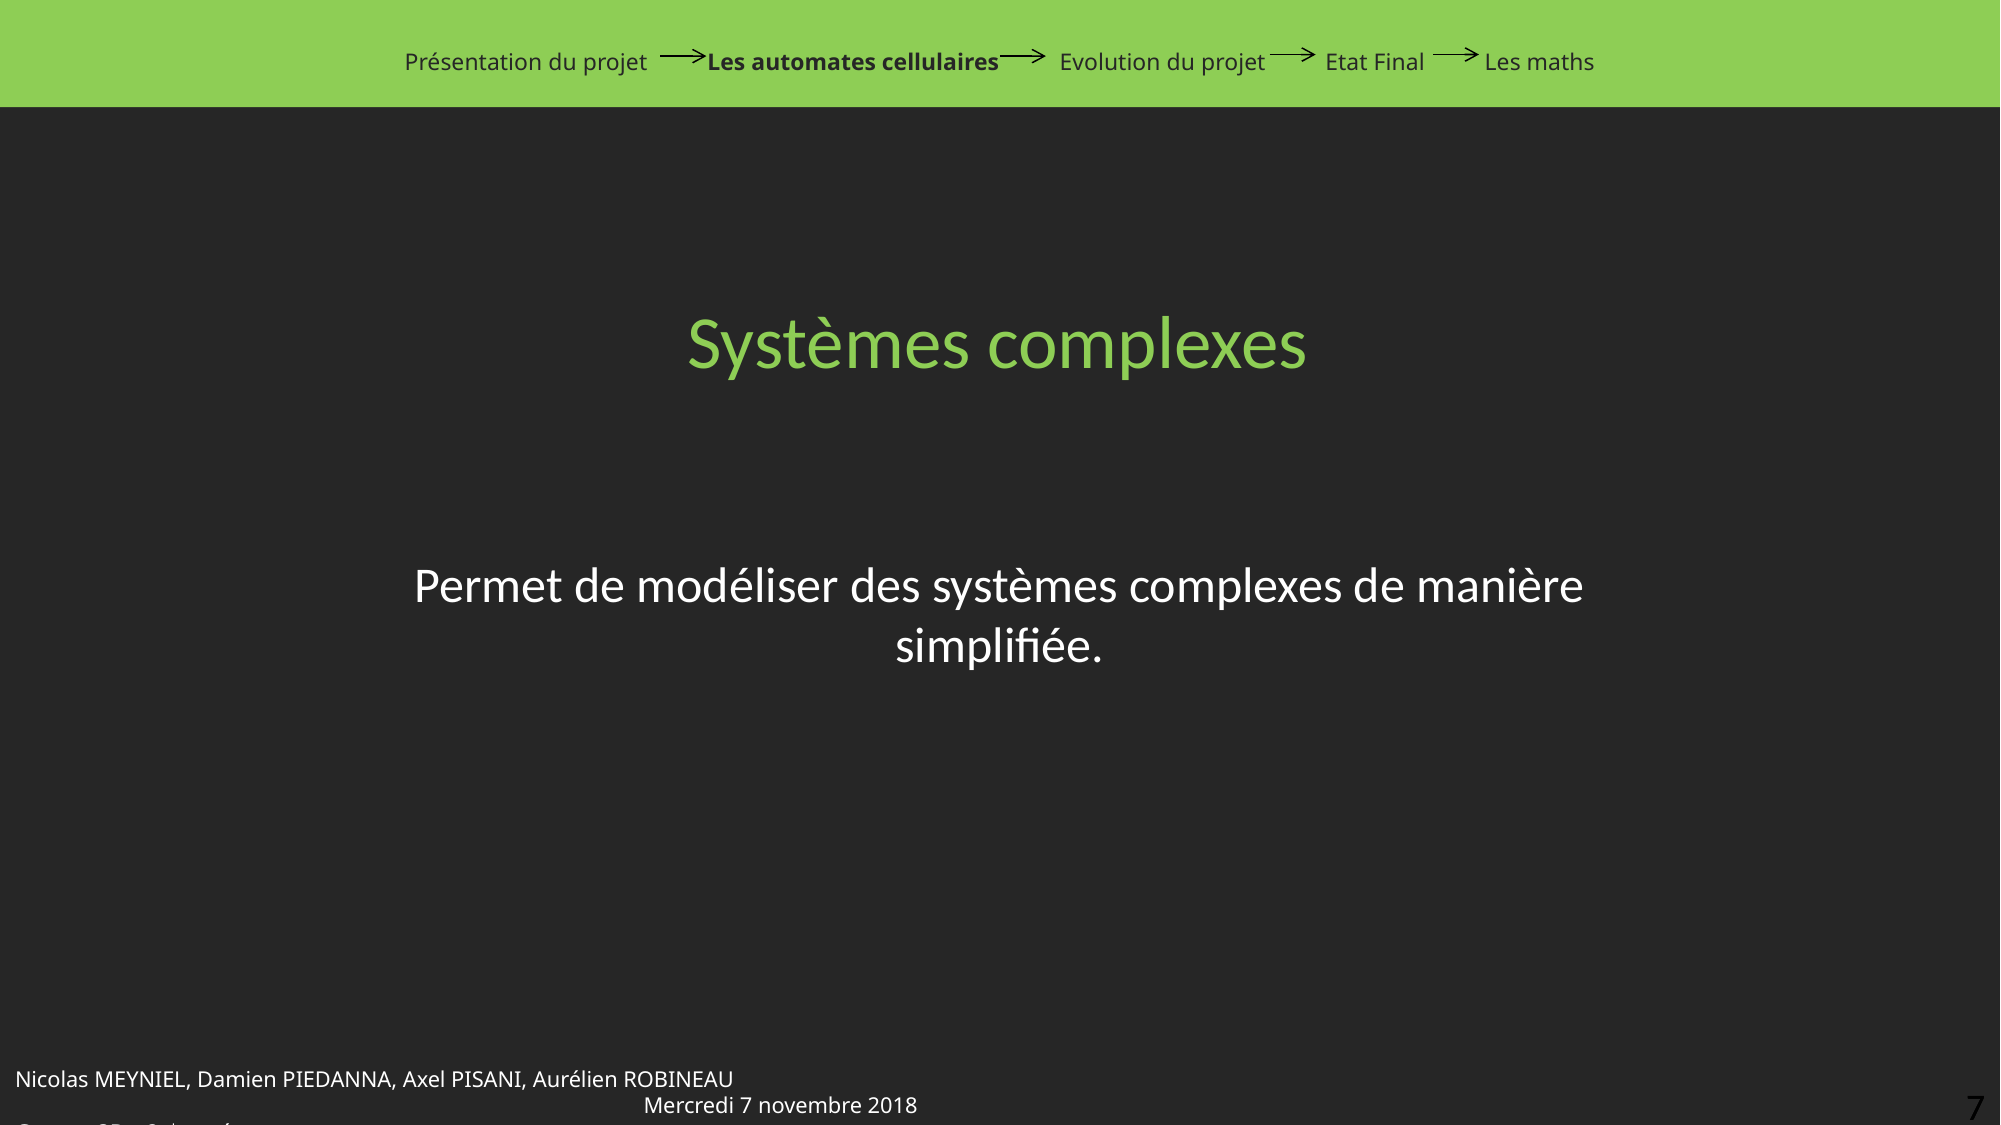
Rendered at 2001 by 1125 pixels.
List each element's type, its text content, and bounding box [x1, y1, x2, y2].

text_box Nicolas MEYNIEL, Damien PIEDANNA, Axel PISANI, Aurélien ROBINEAU Mercredi 7 novembre 2018 Groupe 3B – 2nd année [0, 1058, 2000, 1125]
text_box Systèmes complexes [672, 285, 1327, 391]
text_box [0, 0, 2000, 108]
text_box Présentation du projet Les automates cellulaires Evolution du projet Etat Final Les maths [30, 26, 1970, 128]
text_box Permet de modéliser des systèmes complexes de manière simplifiée. [331, 544, 1669, 680]
